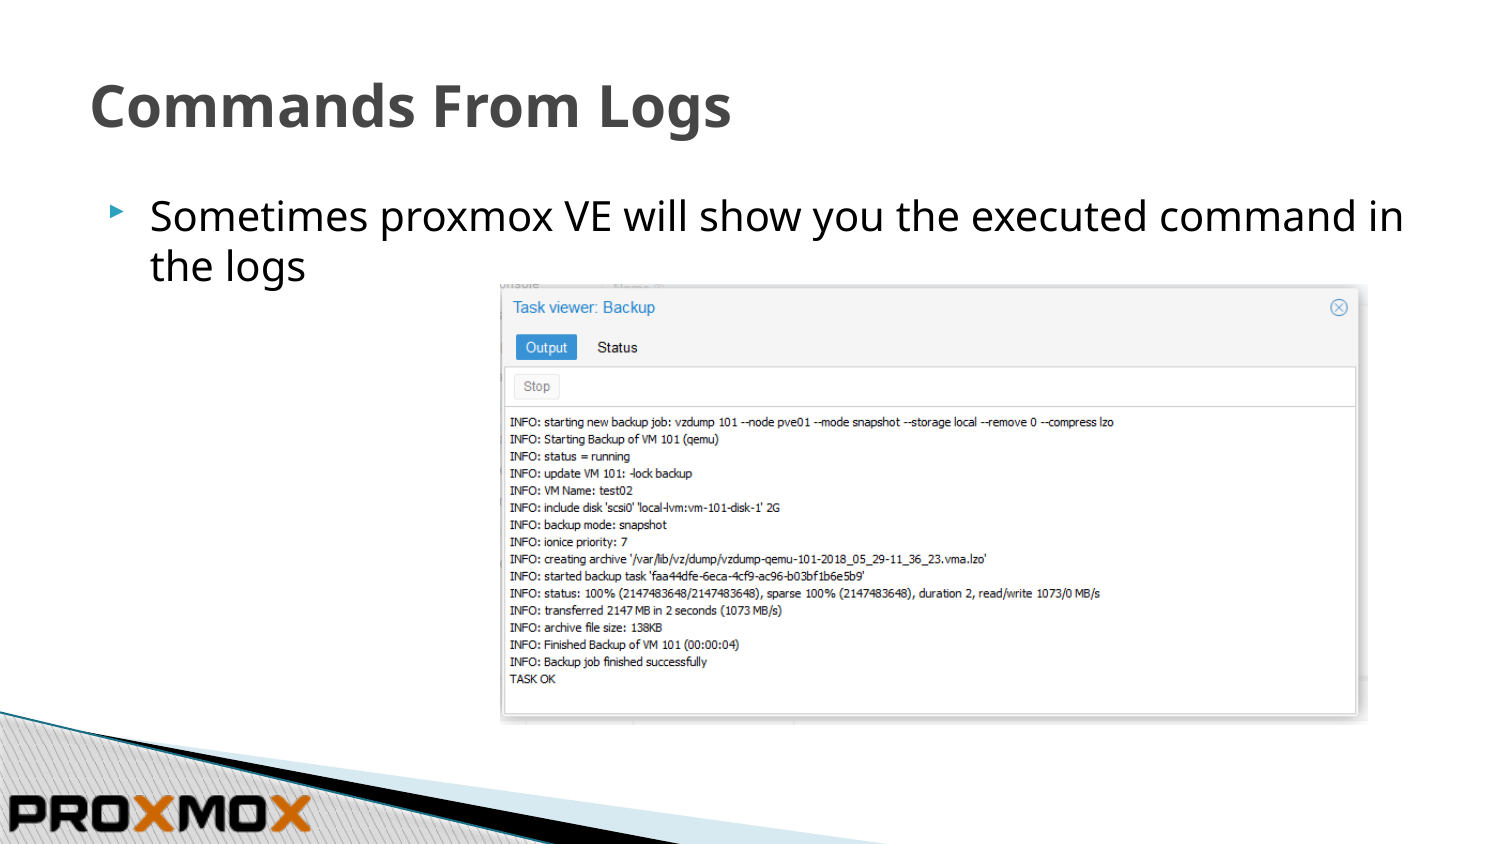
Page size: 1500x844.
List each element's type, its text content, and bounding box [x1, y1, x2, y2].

picture [0, 784, 326, 839]
list Sometimes proxmox VE will show you the executed command in the logs [75, 182, 1425, 740]
title Commands From Logs [75, 33, 1425, 175]
picture [499, 284, 1368, 726]
